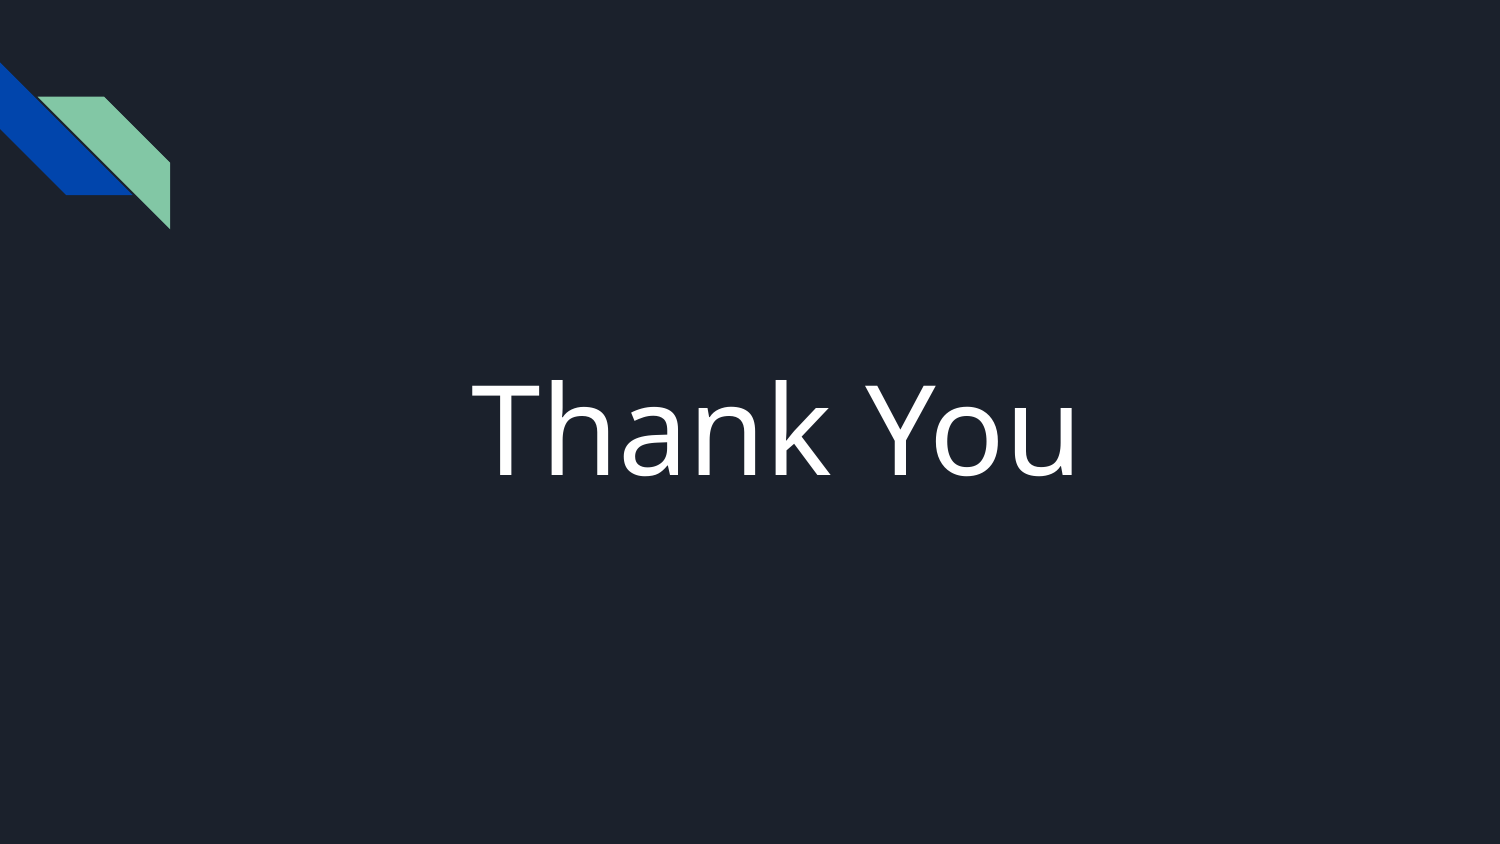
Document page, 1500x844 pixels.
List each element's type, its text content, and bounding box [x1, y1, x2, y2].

list Thank You [124, 313, 1280, 791]
